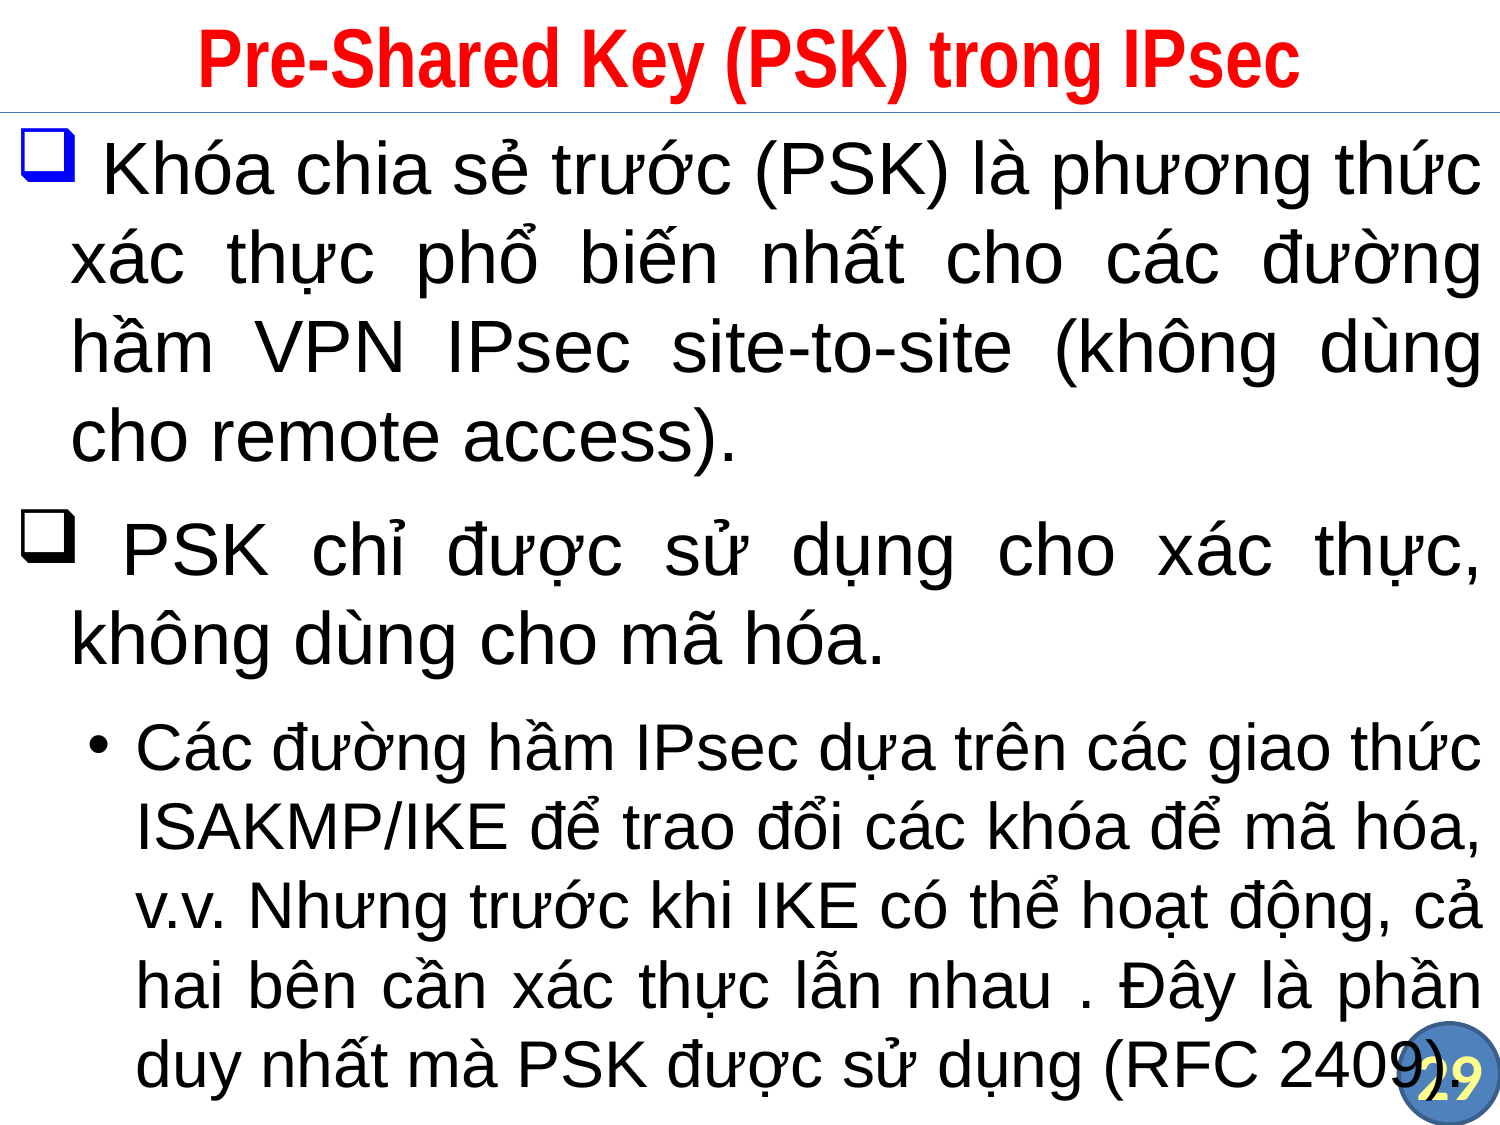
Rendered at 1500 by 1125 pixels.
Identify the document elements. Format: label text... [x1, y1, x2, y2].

slide_number 29 [1399, 1023, 1500, 1125]
title Pre-Shared Key (PSK) trong IPsec [0, 0, 1500, 113]
list Khóa chia sẻ trước (PSK) là phương thức xác thực phổ biến nhất cho các đường hầm VPN IPsec site-to-site (không dùng cho remote access). PSK chỉ được sử dụng cho xác thực, không dùng cho mã hóa. Các đường hầm IPsec dựa trên các giao thức ISAKMP/IKE để trao đổi các khóa để mã hóa, v.v. Nhưng trước khi IKE có thể hoạt động, cả hai bên cần xác thực lẫn nhau . Đây là phần duy nhất mà PSK được sử dụng (RFC 2409). [0, 113, 1500, 1125]
